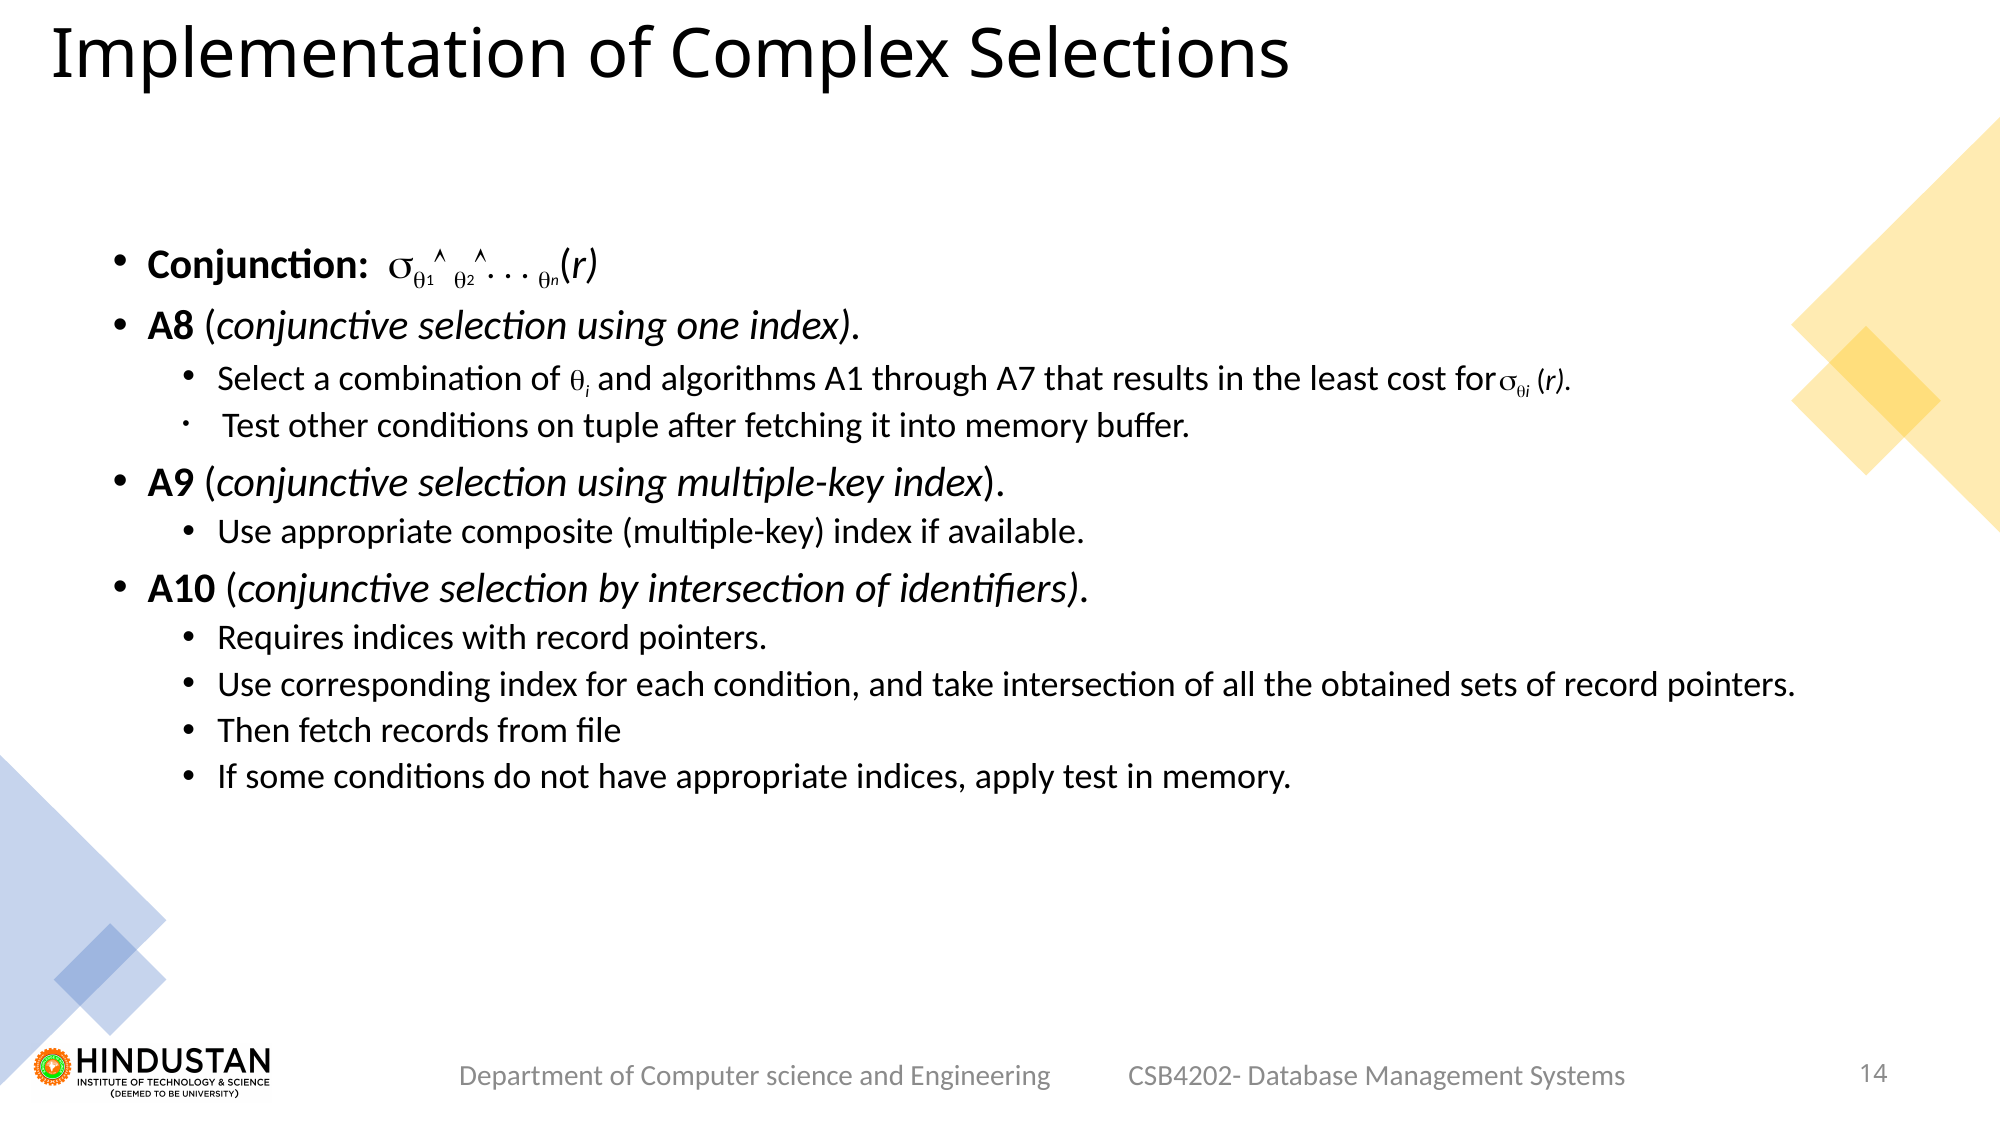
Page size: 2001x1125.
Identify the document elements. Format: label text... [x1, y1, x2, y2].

text_box [1789, 115, 2000, 535]
picture [31, 1043, 272, 1103]
footer Department of Computer science and Engineering CSB4202- Database Management Systems [339, 1043, 1747, 1104]
text_box [0, 753, 168, 1088]
title Implementation of Complex Selections [36, 10, 1679, 101]
text_box [1789, 363, 1904, 477]
text_box [52, 921, 168, 1038]
list Conjunction: 1 2. . . n(r) A8 (conjunctive selection using one index). Select a combination of i and algorithms A1 through A7 that results in the least cost fori (r). Test other conditions on tuple after fetching it into memory buffer. A9 (conjunctive selection using multiple-key index). Use appropriate composite (multiple-key) index if available. A10 (conjunctive selection by intersection of identifiers). Requires indices with record pointers. Use corresponding index for each condition, and take intersection of all the obtained sets of record pointers. Then fetch records from file If some conditions do not have appropriate indices, apply test in memory. [97, 229, 1859, 819]
slide_number 14 [1834, 1042, 1903, 1103]
